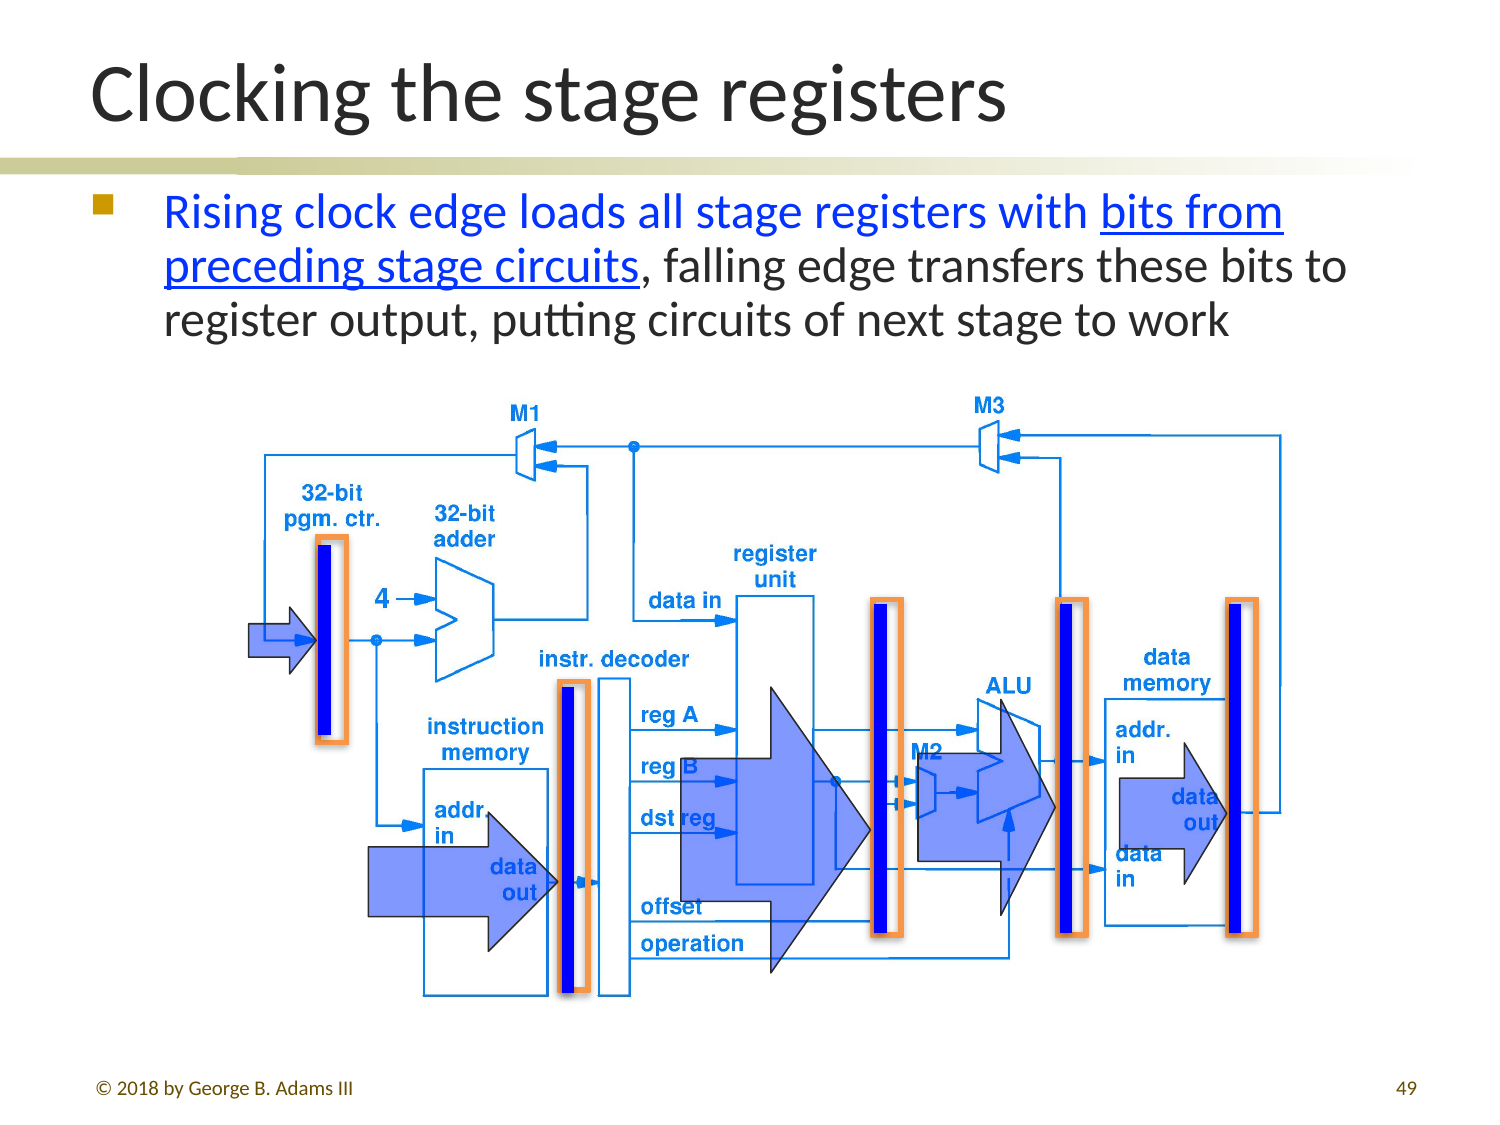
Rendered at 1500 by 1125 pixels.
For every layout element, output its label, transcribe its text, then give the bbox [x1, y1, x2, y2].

title Clocking the stage registers [75, 16, 1425, 146]
picture [233, 379, 1303, 1004]
slide_number 418 [1119, 1067, 1433, 1099]
list Rising clock edge loads all stage registers with bits from preceding stage circuits, falling edge transfers these bits to register output, putting circuits of next stage to work [75, 178, 1425, 1125]
slide_number © 2018 by George B. Adams III [79, 1067, 406, 1099]
